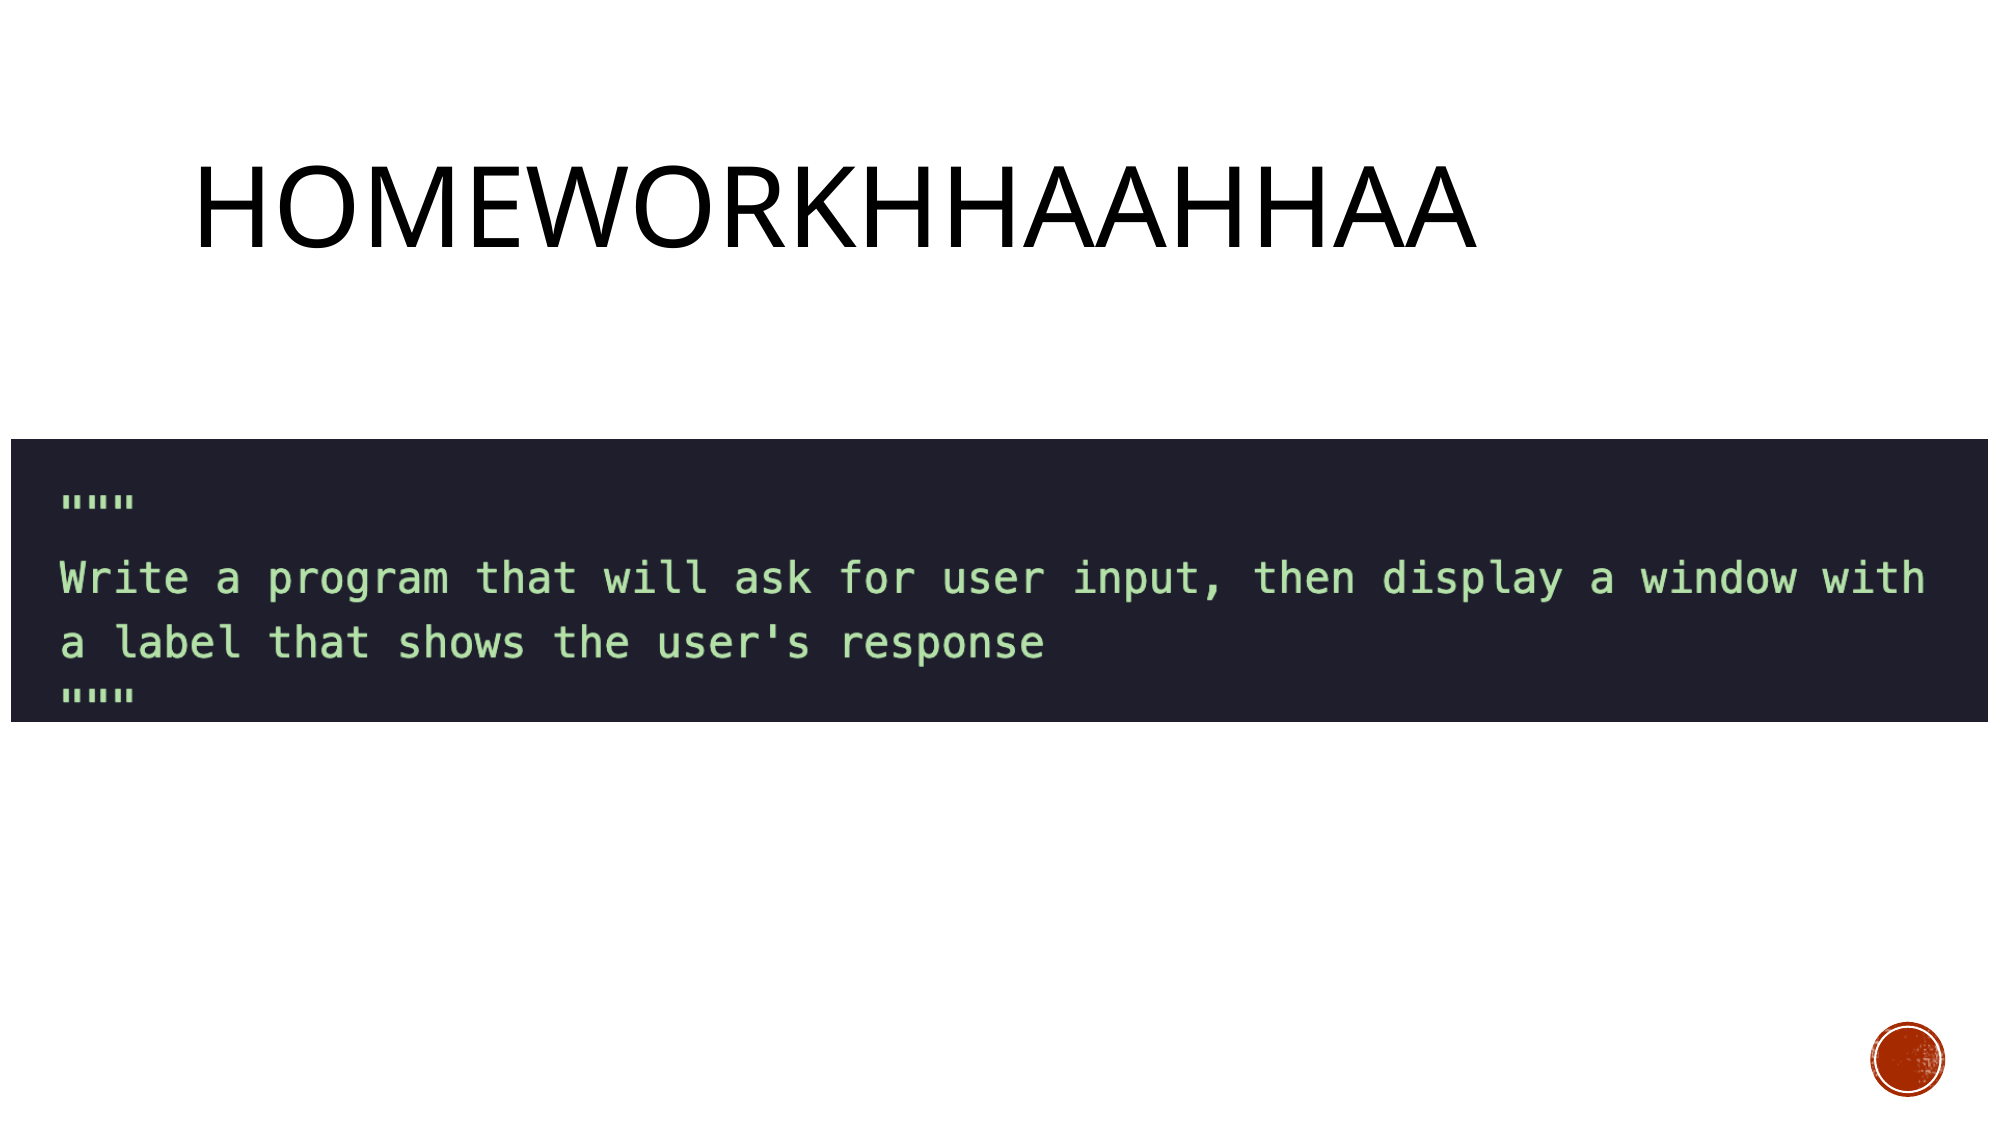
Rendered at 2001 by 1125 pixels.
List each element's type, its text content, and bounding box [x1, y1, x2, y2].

title HOMEWORKHHAAHHAA [175, 79, 1826, 344]
picture [12, 439, 1989, 722]
